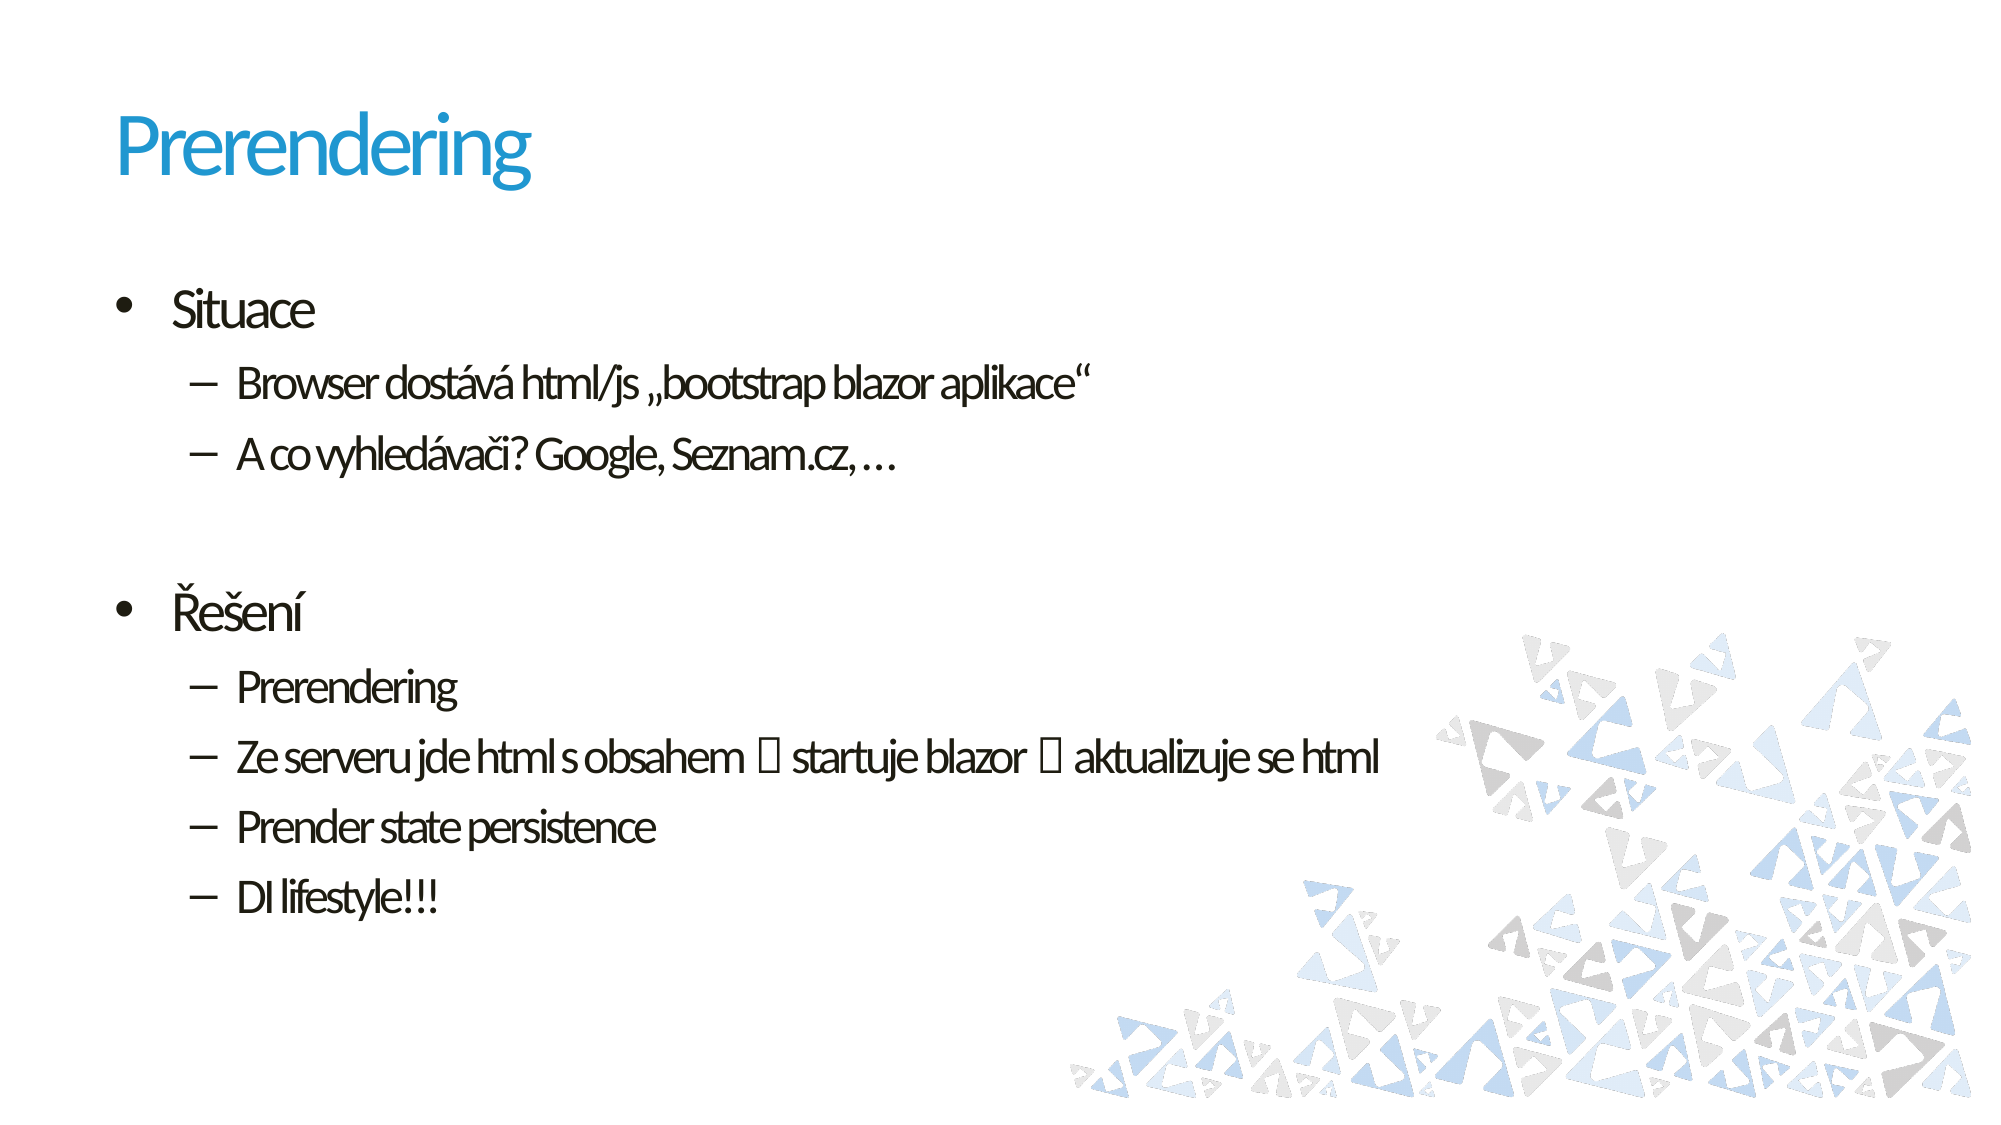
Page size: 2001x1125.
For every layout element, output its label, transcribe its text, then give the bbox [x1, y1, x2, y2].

list Situace Browser dostává html/js „bootstrap blazor aplikace“ A co vyhledávači? Google, Seznam.cz, … Řešení Prerendering Ze serveru jde html s obsahem  startuje blazor  aktualizuje se html Prender state persistence DI lifestyle!!! [99, 262, 1900, 1005]
picture [1070, 633, 1971, 1098]
title Prerendering [99, 45, 1900, 233]
